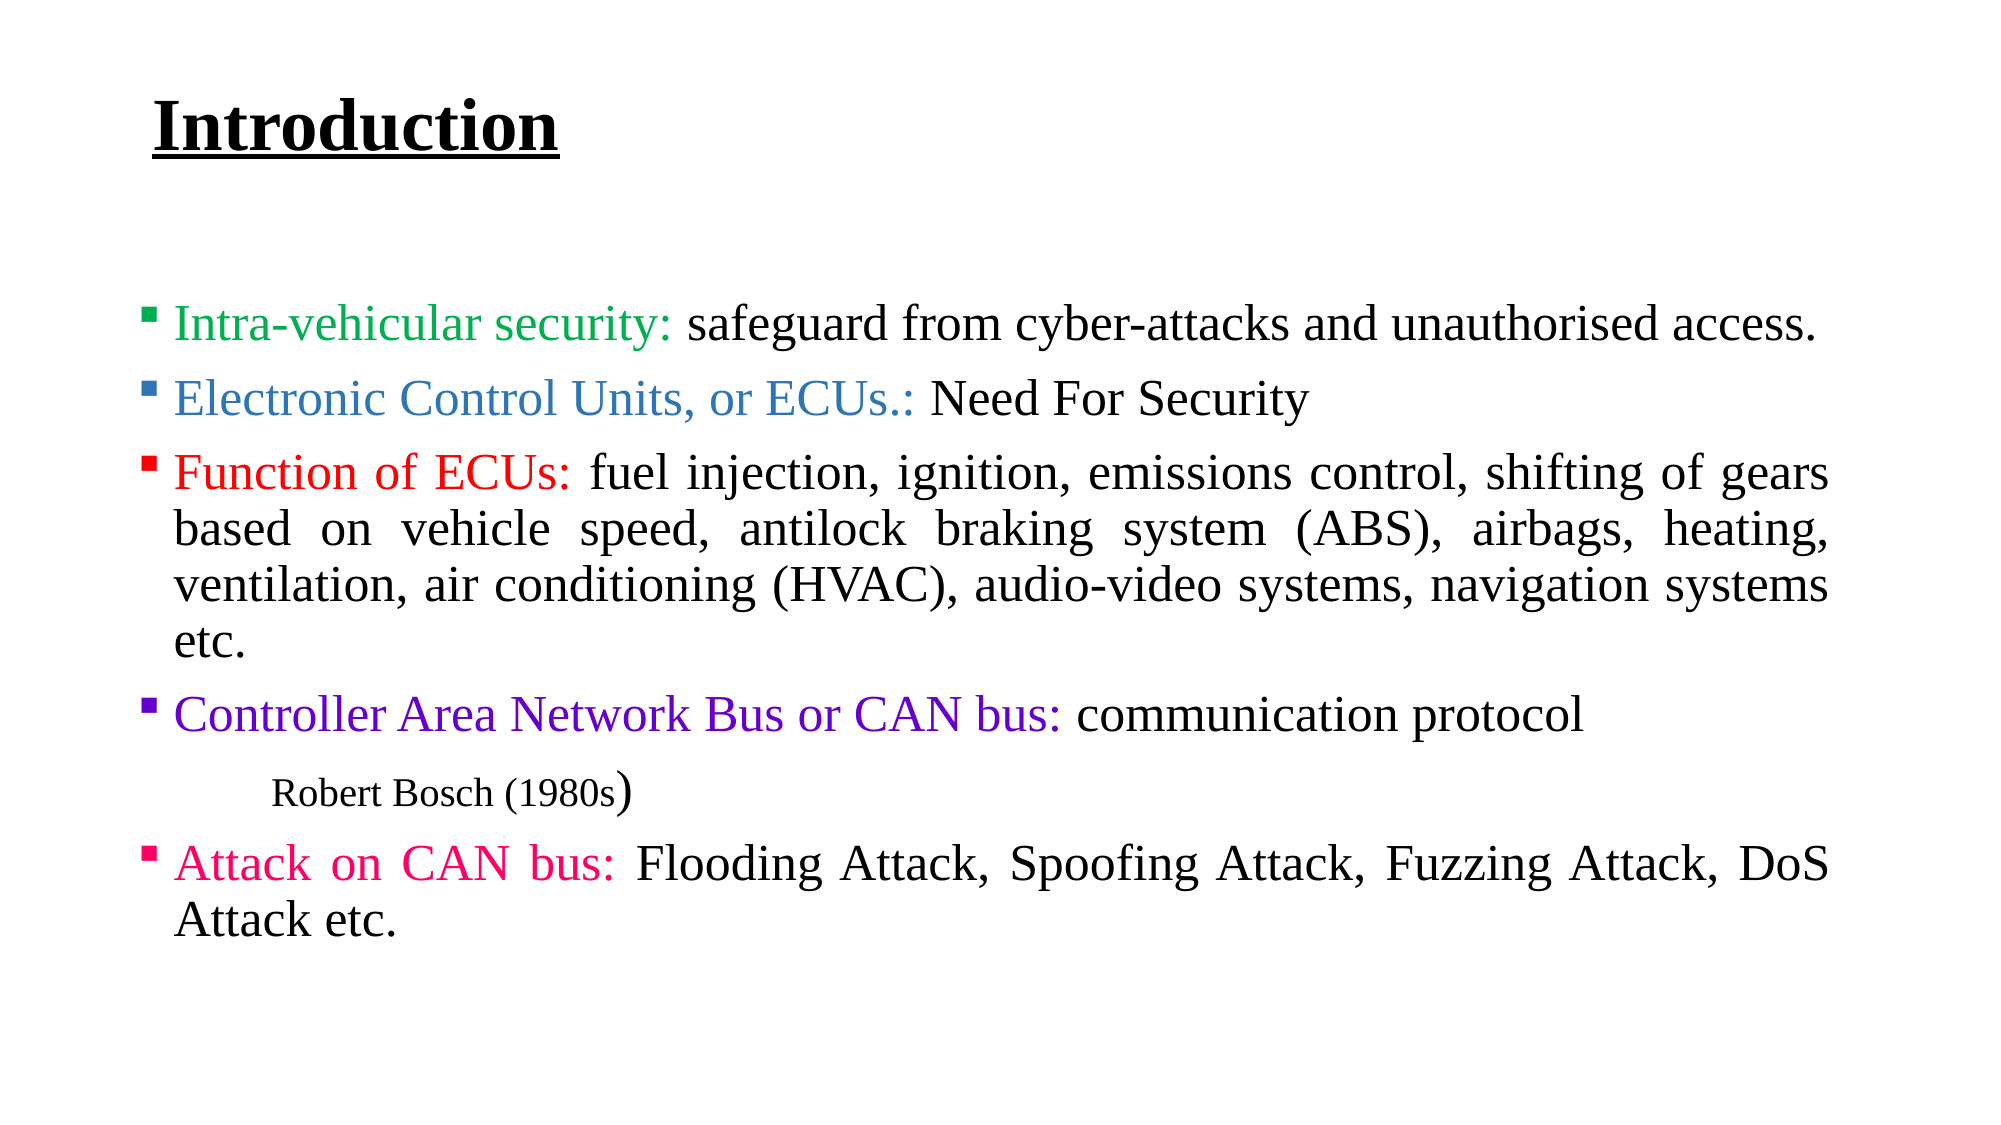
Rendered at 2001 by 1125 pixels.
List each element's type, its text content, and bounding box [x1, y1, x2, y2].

title Introduction [137, 77, 1863, 175]
list Intra-vehicular security: safeguard from cyber-attacks and unauthorised access. Electronic Control Units, or ECUs.: Need For Security Function of ECUs: fuel injection, ignition, emissions control, shifting of gears based on vehicle speed, antilock braking system (ABS), airbags, heating, ventilation, air conditioning (HVAC), audio-video systems, navigation systems etc. Controller Area Network Bus or CAN bus: communication protocol Robert Bosch (1980s) Attack on CAN bus: Flooding Attack, Spoofing Attack, Fuzzing Attack, DoS Attack etc. [122, 288, 1848, 974]
